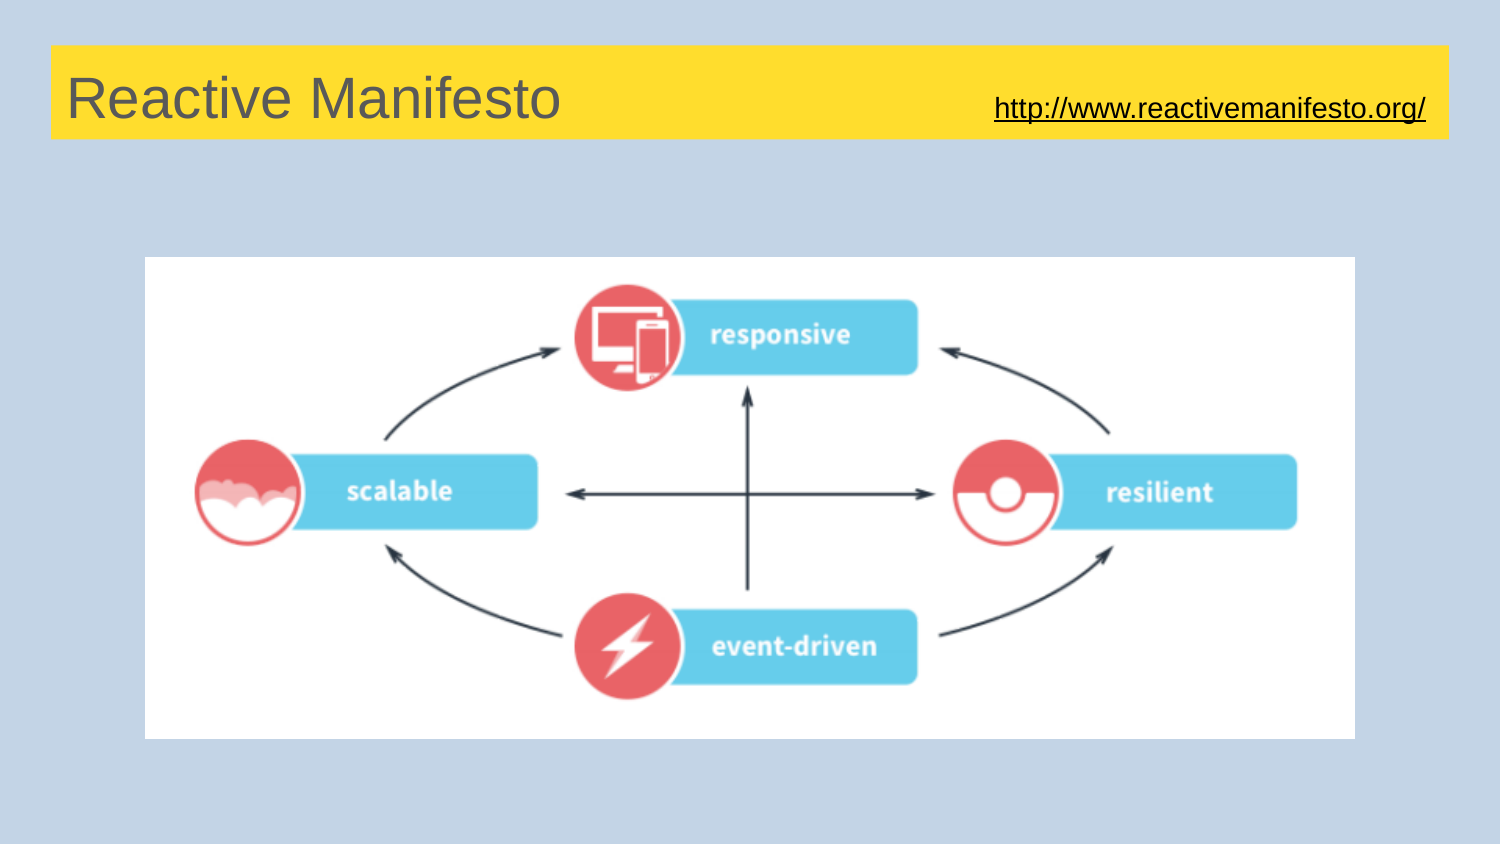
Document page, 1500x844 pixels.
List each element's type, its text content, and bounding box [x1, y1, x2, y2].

title Reactive Manifesto [51, 45, 702, 140]
picture [145, 257, 1355, 740]
text_box http://www.reactivemanifesto.org/ [702, 45, 1450, 140]
